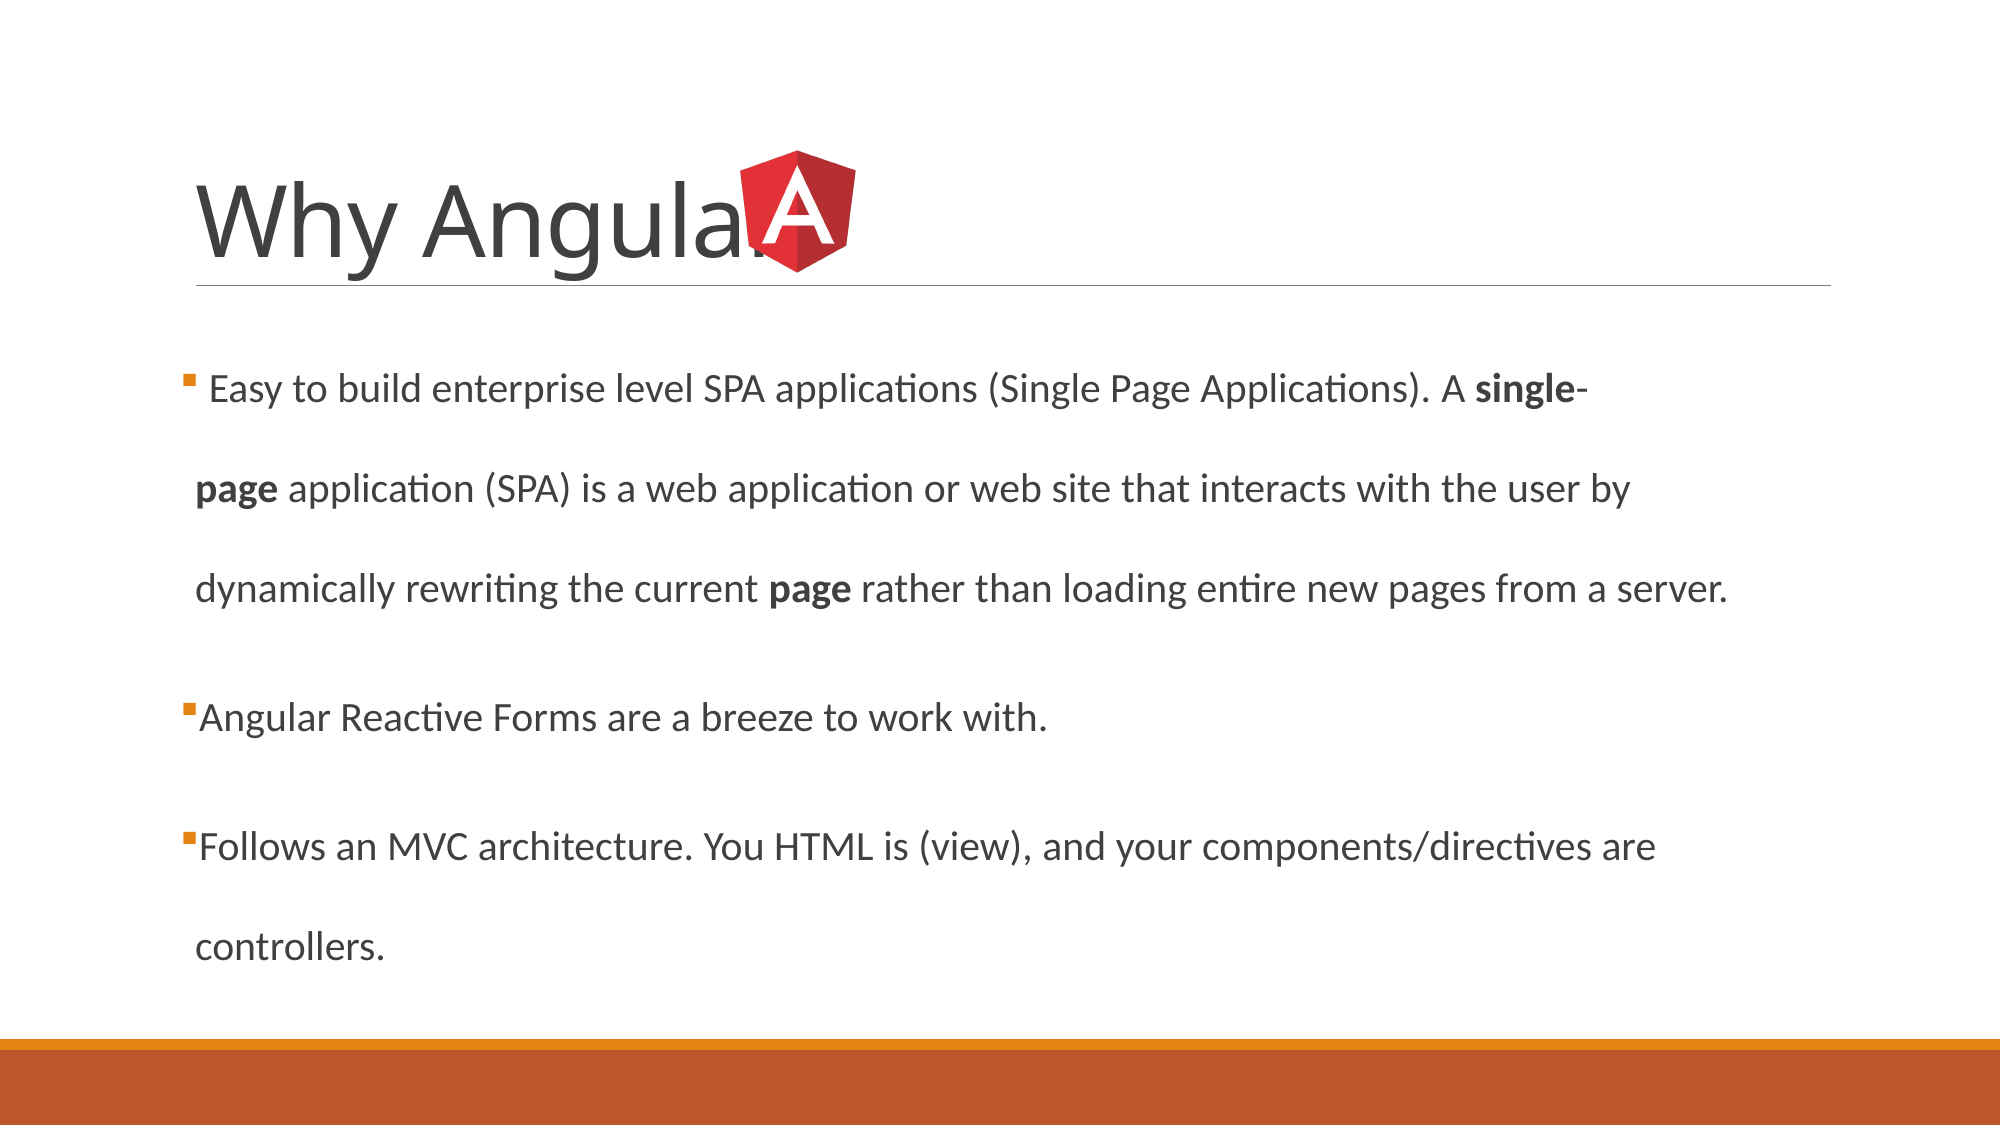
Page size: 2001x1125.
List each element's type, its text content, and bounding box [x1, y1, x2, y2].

picture [739, 149, 857, 274]
list Easy to build enterprise level SPA applications (Single Page Applications). A single-page application (SPA) is a web application or web site that interacts with the user by dynamically rewriting the current page rather than loading entire new pages from a server. Angular Reactive Forms are a breeze to work with. Follows an MVC architecture. You HTML is (view), and your components/directives are controllers. [180, 302, 1830, 963]
title Why Angular [180, 47, 1830, 285]
